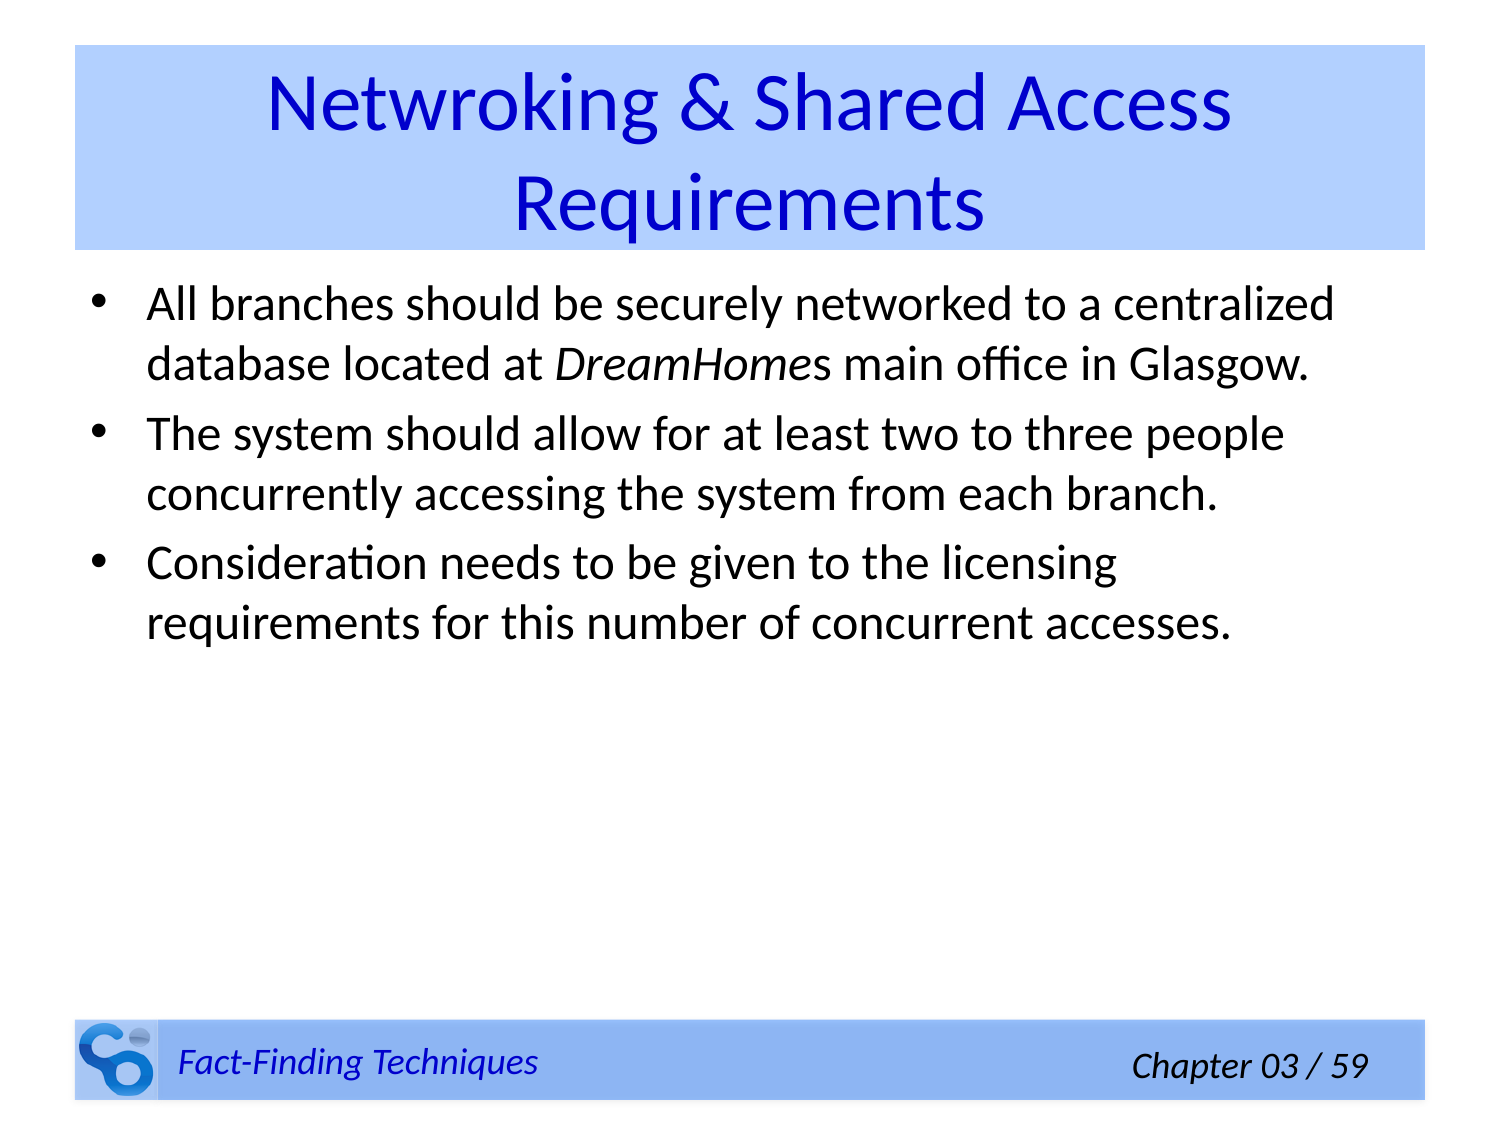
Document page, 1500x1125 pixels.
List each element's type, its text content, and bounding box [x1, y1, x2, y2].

list All branches should be securely networked to a centralized database located at DreamHomes main office in Glasgow. The system should allow for at least two to three people concurrently accessing the system from each branch. Consideration needs to be given to the licensing requirements for this number of concurrent accesses. [75, 262, 1413, 1013]
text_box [74, 1019, 1426, 1125]
title Netwroking & Shared Access Requirements [75, 45, 1425, 250]
